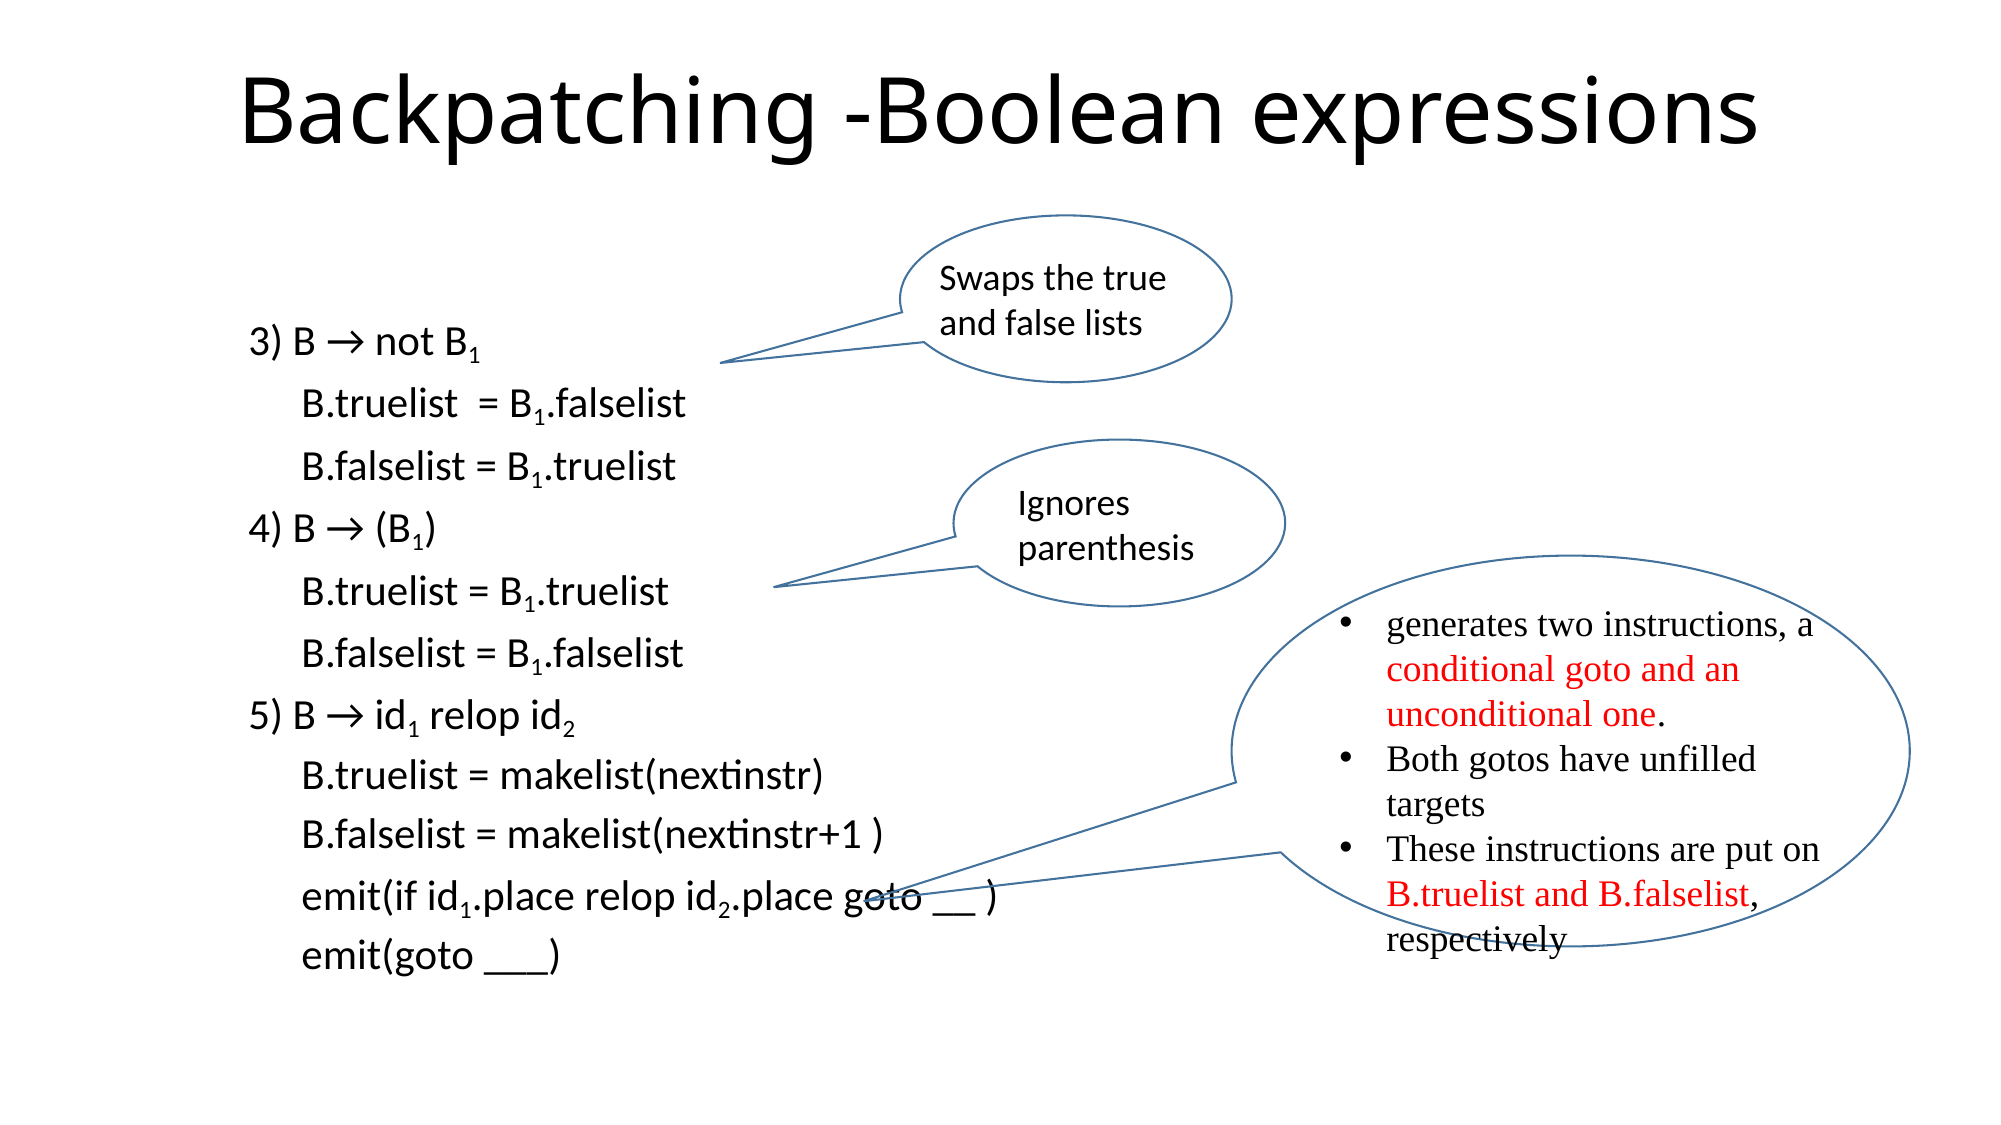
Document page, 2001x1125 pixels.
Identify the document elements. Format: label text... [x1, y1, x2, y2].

text_box Ignores parenthesis [1002, 470, 1286, 575]
text_box [863, 615, 1324, 903]
text_box generates two instructions, a conditional goto and an unconditional one. Both gotos have unfilled targets These instructions are put on B.truelist and B.falselist, respectively [1324, 591, 1881, 967]
list 3) B → not B1 B.truelist = B1.falselist B.falselist = B1.truelist 4) B → (B1) B.truelist = B1.truelist B.falselist = B1.falselist 5) B → id1 relop id2 B.truelist = makelist(nextinstr) B.falselist = makelist(nextinstr+1 ) emit(if id1.place relop id2.place goto __ ) emit(goto ___) [198, 312, 1700, 988]
text_box [934, 351, 1198, 384]
title Backpatching -Boolean expressions [137, 59, 1863, 278]
text_box Swaps the true and false lists [924, 245, 1207, 351]
text_box [1373, 554, 1769, 591]
text_box [719, 254, 924, 365]
text_box [773, 438, 1251, 608]
text_box [1207, 253, 1233, 344]
text_box [937, 214, 1195, 245]
text_box [1881, 670, 1911, 832]
